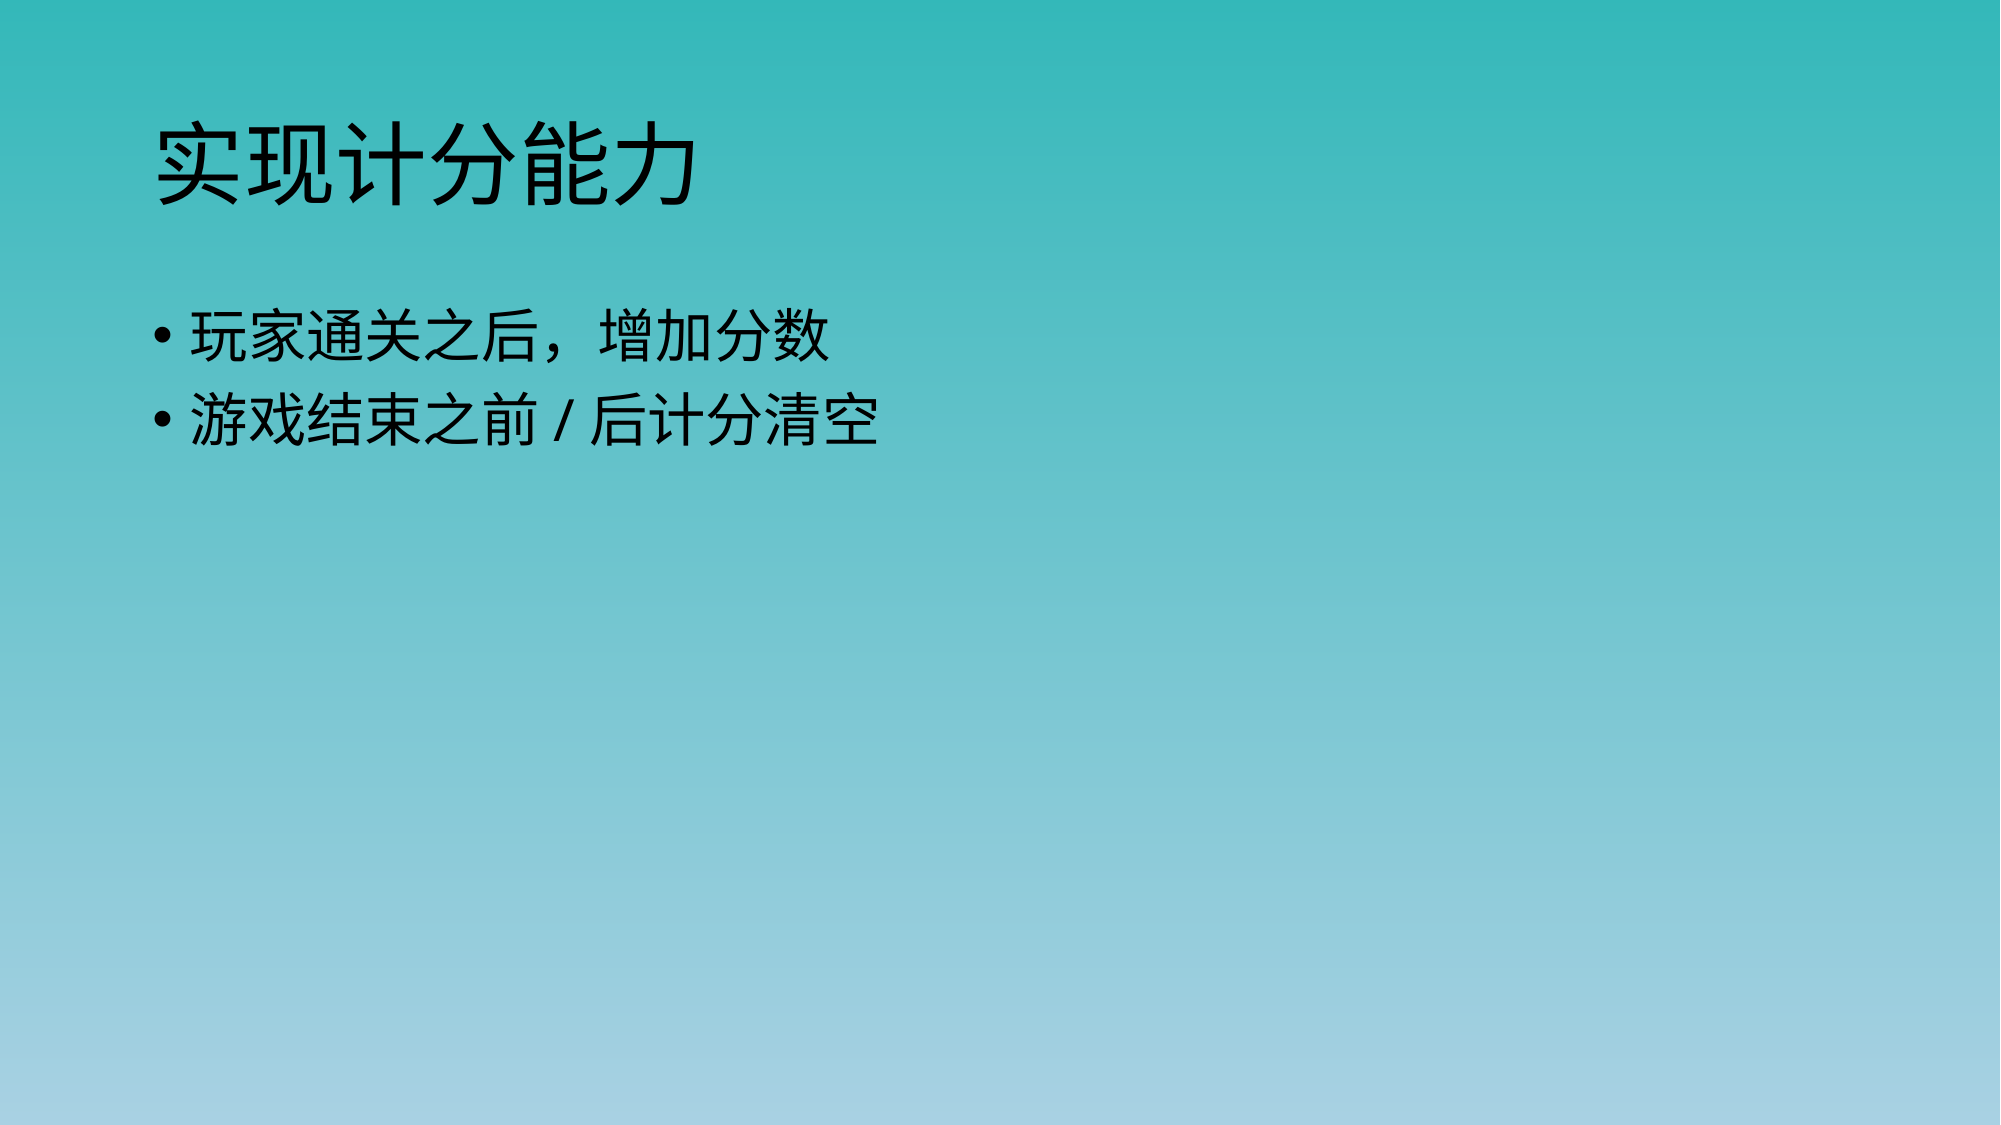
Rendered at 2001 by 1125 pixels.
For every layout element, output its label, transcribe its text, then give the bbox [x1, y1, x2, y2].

title 实现计分能力 [137, 59, 1863, 278]
list 玩家通关之后，增加分数 游戏结束之前/后计分清空 [137, 299, 1863, 1014]
